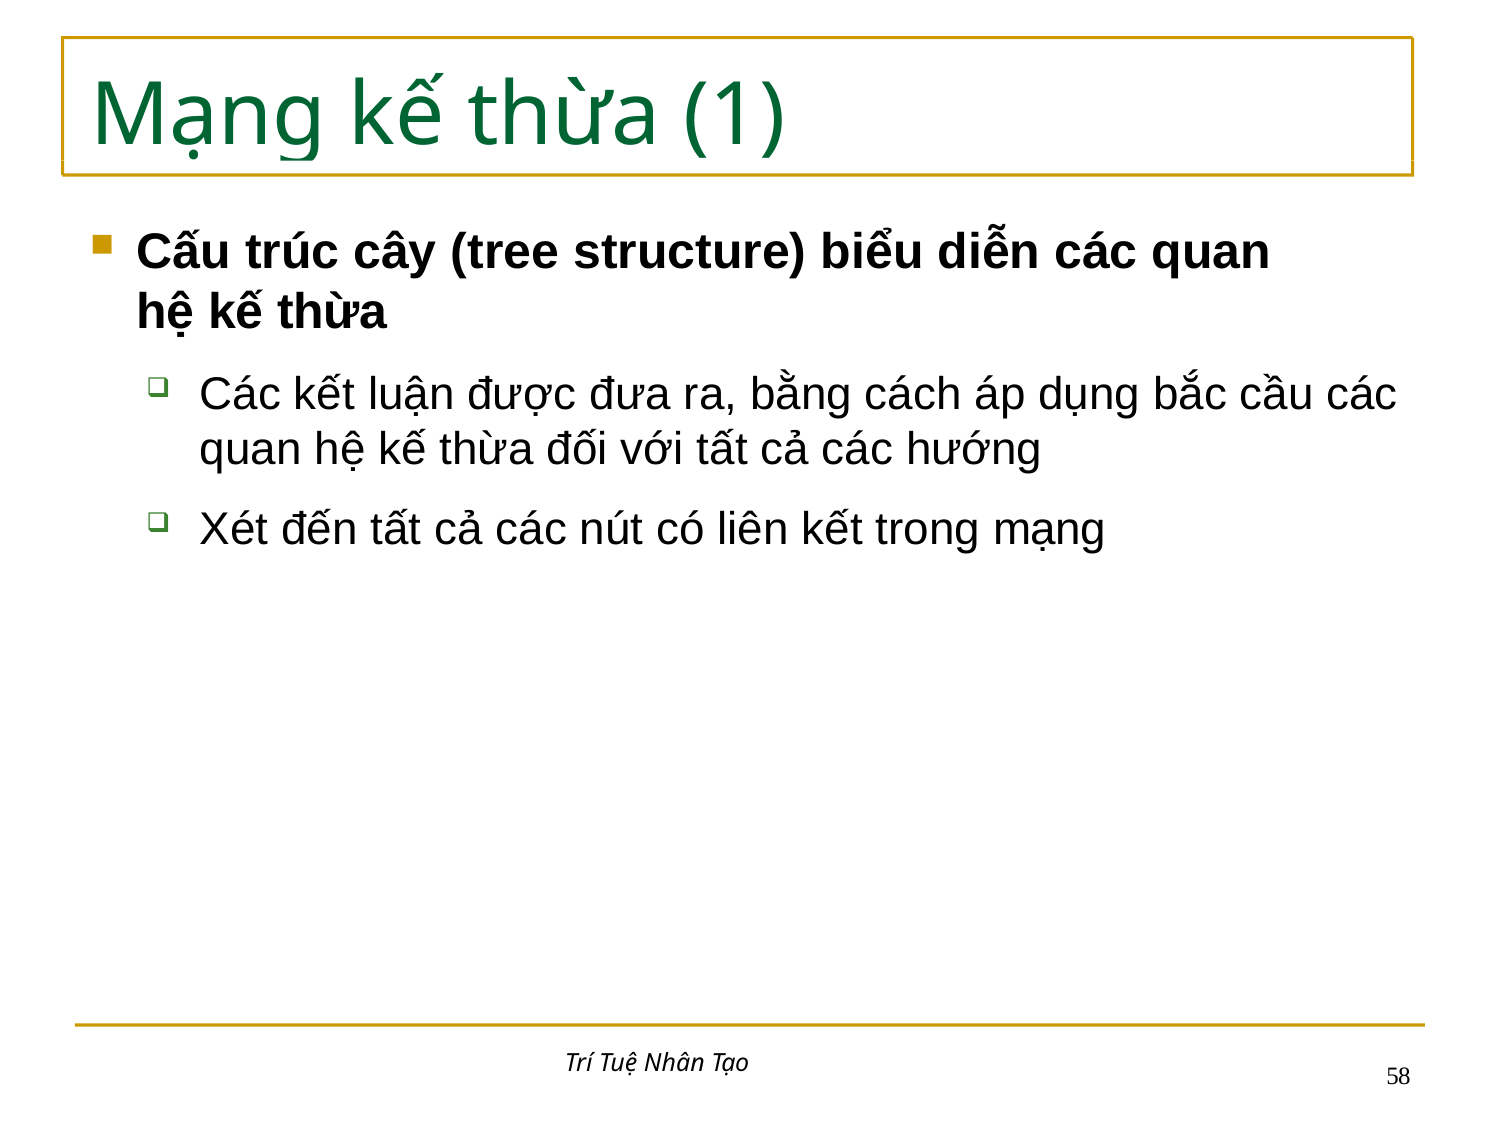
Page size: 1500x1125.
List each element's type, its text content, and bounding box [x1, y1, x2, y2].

title Mạng kế thừa (1) [62, 37, 1438, 158]
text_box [0, 160, 1500, 483]
footer Trí Tuệ Nhân Tạo [562, 1043, 784, 1125]
text_box [74, 1023, 1425, 1027]
list Cấu trúc cây (tree structure) biểu diễn các quan hệ kế thừa Các kết luận được đưa ra, bằng cách áp dụng bắc cầu các quan hệ kế thừa đối với tất cả các hướng Xét đến tất cả các nút có liên kết trong mạng [87, 490, 1399, 857]
slide_number 53 [1380, 1061, 1419, 1125]
